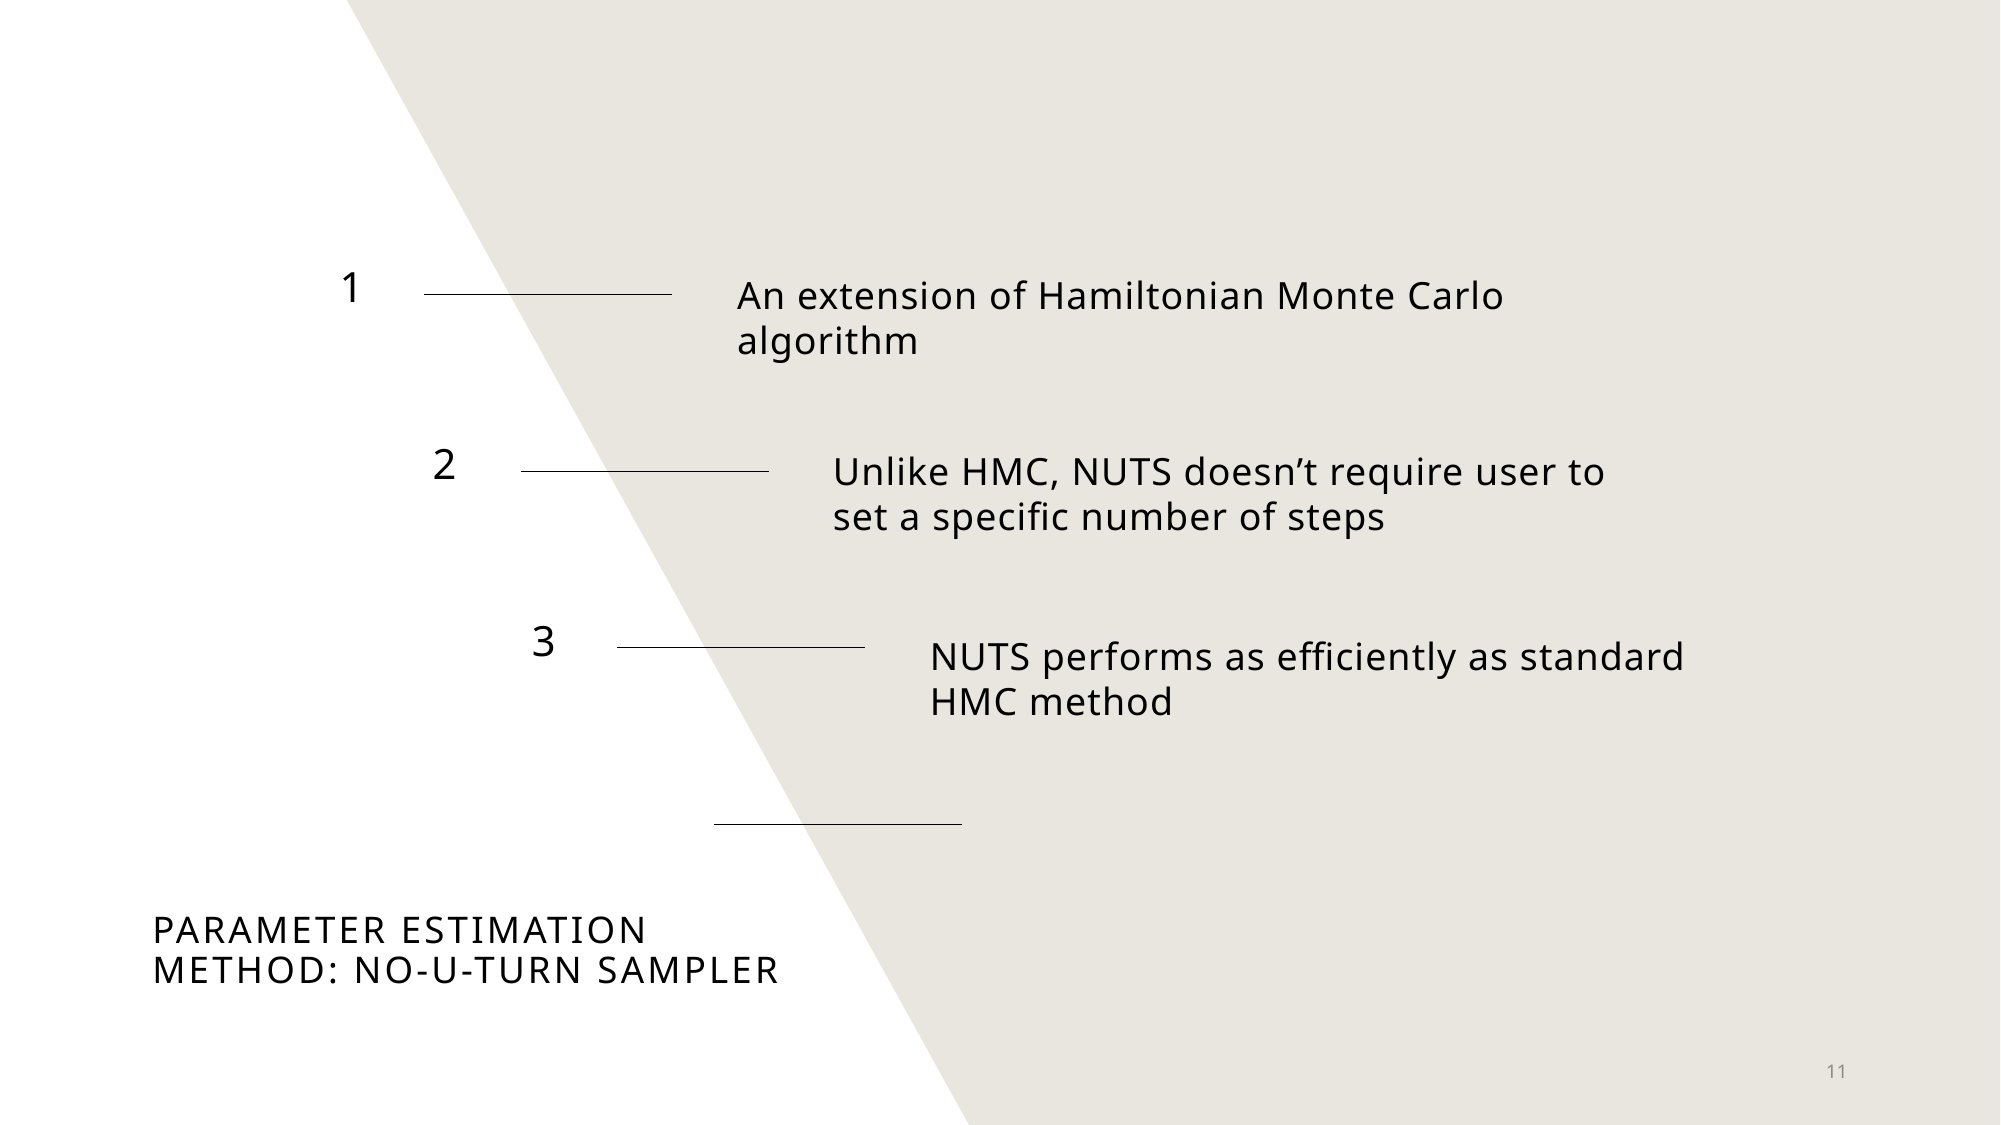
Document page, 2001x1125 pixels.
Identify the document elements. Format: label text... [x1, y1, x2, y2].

list 2 [120, 423, 472, 509]
list NUTS performs as efficiently as standard HMC method [914, 625, 1752, 792]
list 1 [27, 247, 379, 332]
slide_number 11 [1773, 1042, 1863, 1103]
title Parameter Estimation method: No-u-turn sampler [137, 903, 808, 1000]
list 3 [219, 600, 571, 685]
list An extension of Hamiltonian Monte Carlo algorithm [722, 264, 1559, 431]
list Unlike HMC, NUTS doesn’t require user to set a specific number of steps [817, 440, 1655, 606]
